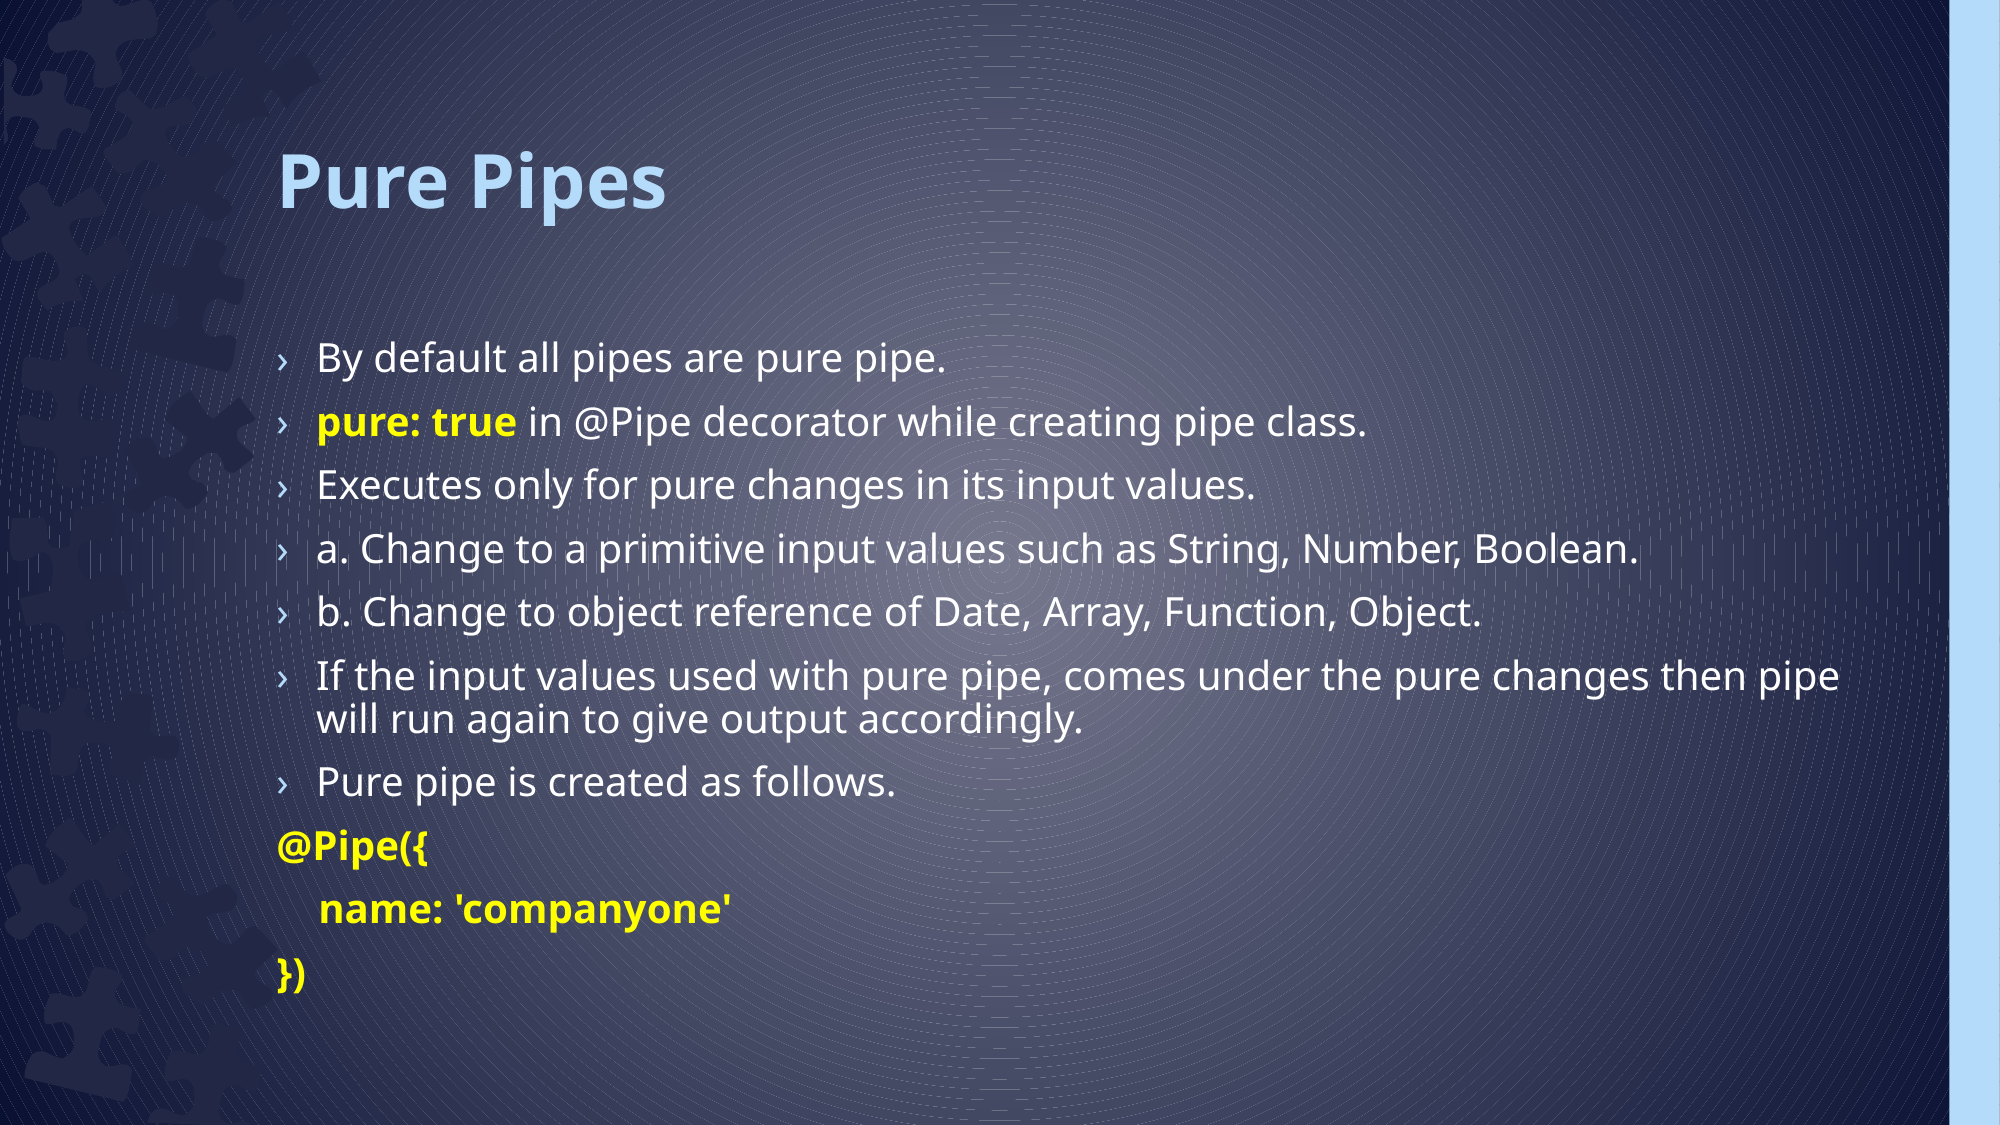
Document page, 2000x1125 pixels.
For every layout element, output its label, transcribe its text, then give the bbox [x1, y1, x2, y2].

list By default all pipes are pure pipe. pure: true in @Pipe decorator while creating pipe class. Executes only for pure changes in its input values. a. Change to a primitive input values such as String, Number, Boolean. b. Change to object reference of Date, Array, Function, Object. If the input values used with pure pipe, comes under the pure changes then pipe will run again to give output accordingly. Pure pipe is created as follows. @Pipe({ name: 'companyone' }) [261, 262, 1867, 1013]
title Pure Pipes [261, 29, 1867, 233]
